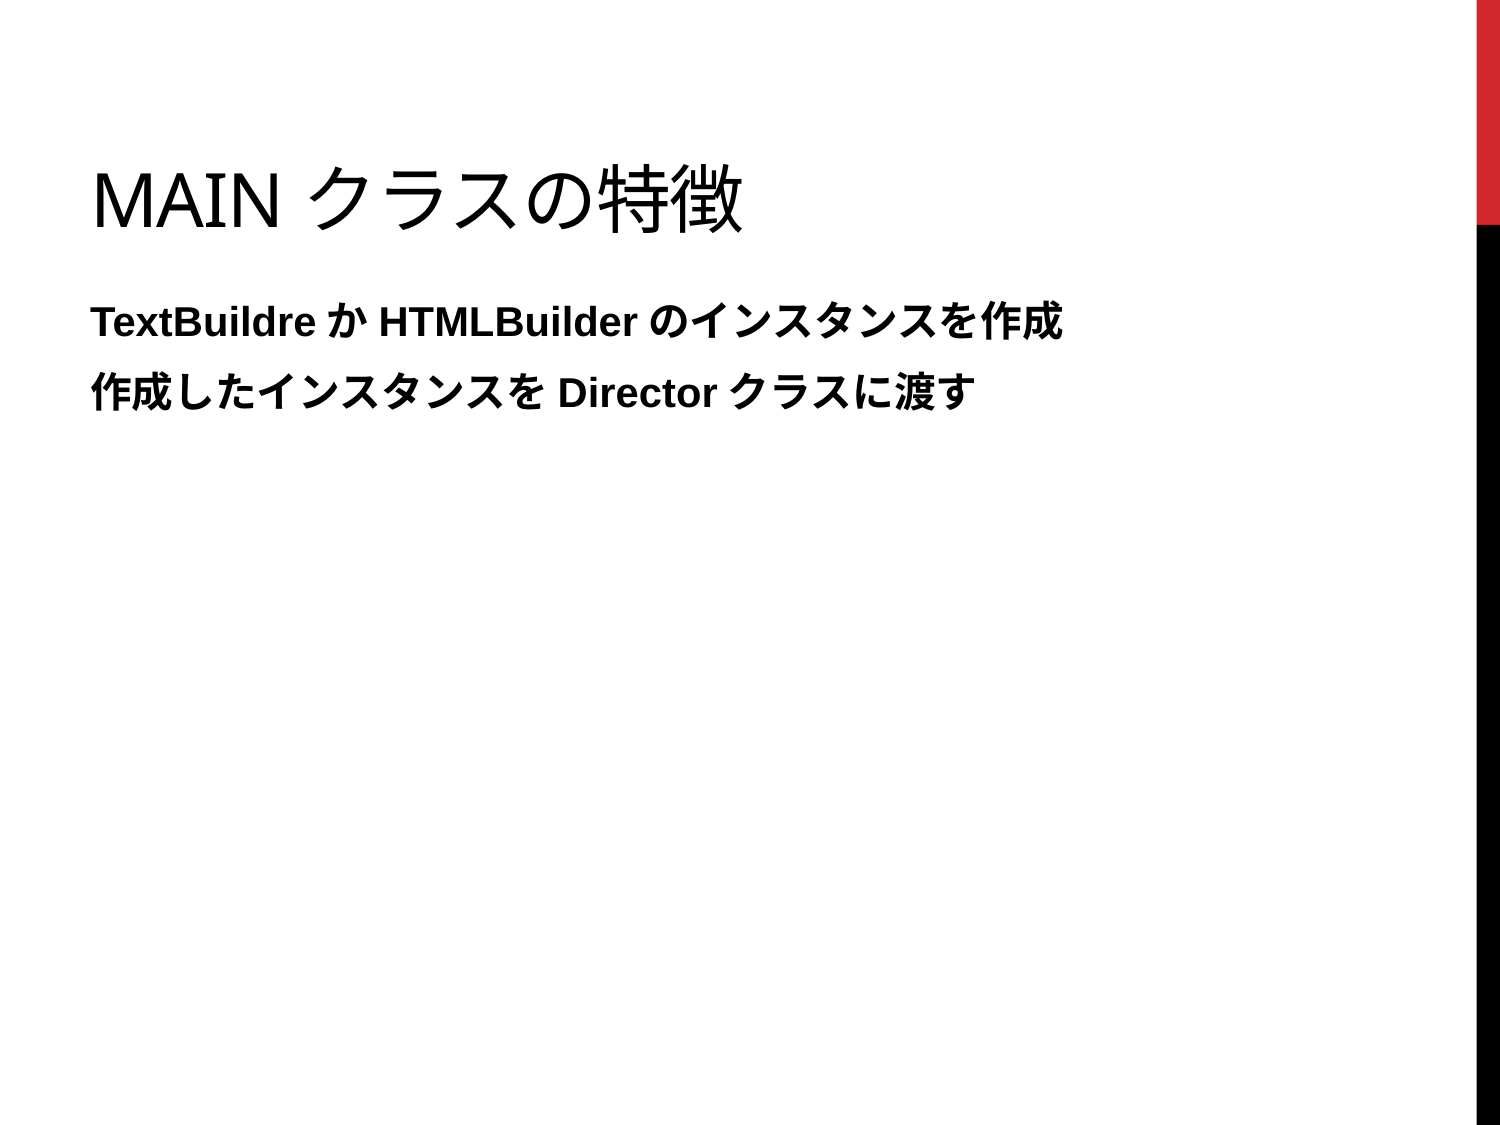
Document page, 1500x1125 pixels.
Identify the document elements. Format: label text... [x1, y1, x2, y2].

title Mainクラスの特徴 [75, 25, 1025, 250]
list TextBuildreかHTMLBuilderのインスタンスを作成 作成したインスタンスをDirectorクラスに渡す [75, 287, 1325, 1005]
